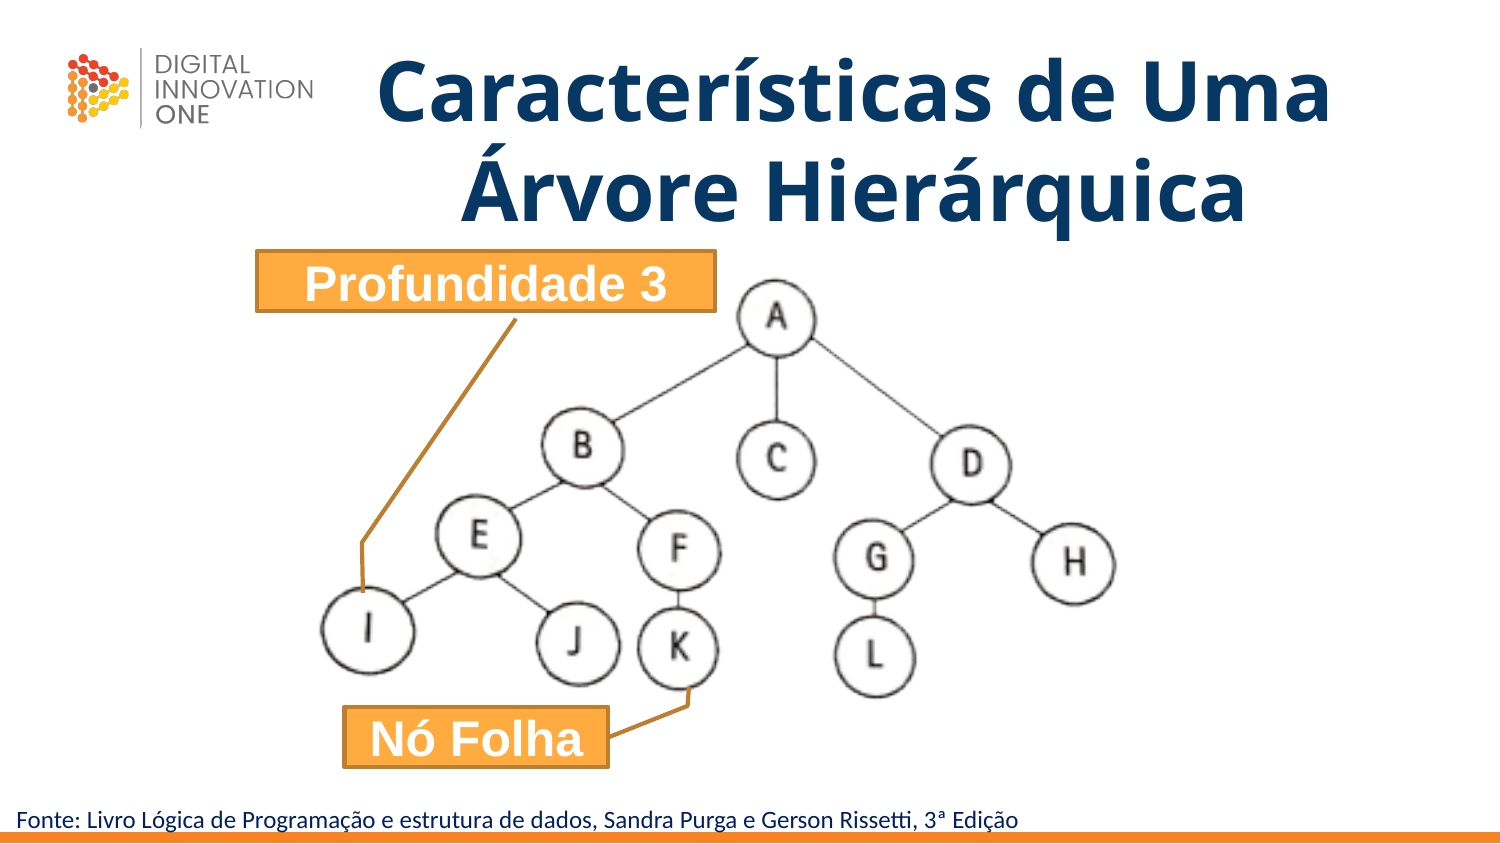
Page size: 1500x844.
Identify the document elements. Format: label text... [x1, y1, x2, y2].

picture [291, 255, 1166, 718]
text_box [0, 832, 1500, 843]
text_box Profundidade 3 [255, 249, 717, 313]
picture [50, 39, 331, 138]
text_box Nó Folha [342, 726, 643, 769]
text_box Fonte: Livro Lógica de Programação e estrutura de dados, Sandra Purga e Gerson Rissetti, 3ª Edição [1, 796, 1480, 842]
subtitle Características de Uma Árvore Hierárquica [261, 39, 1449, 237]
